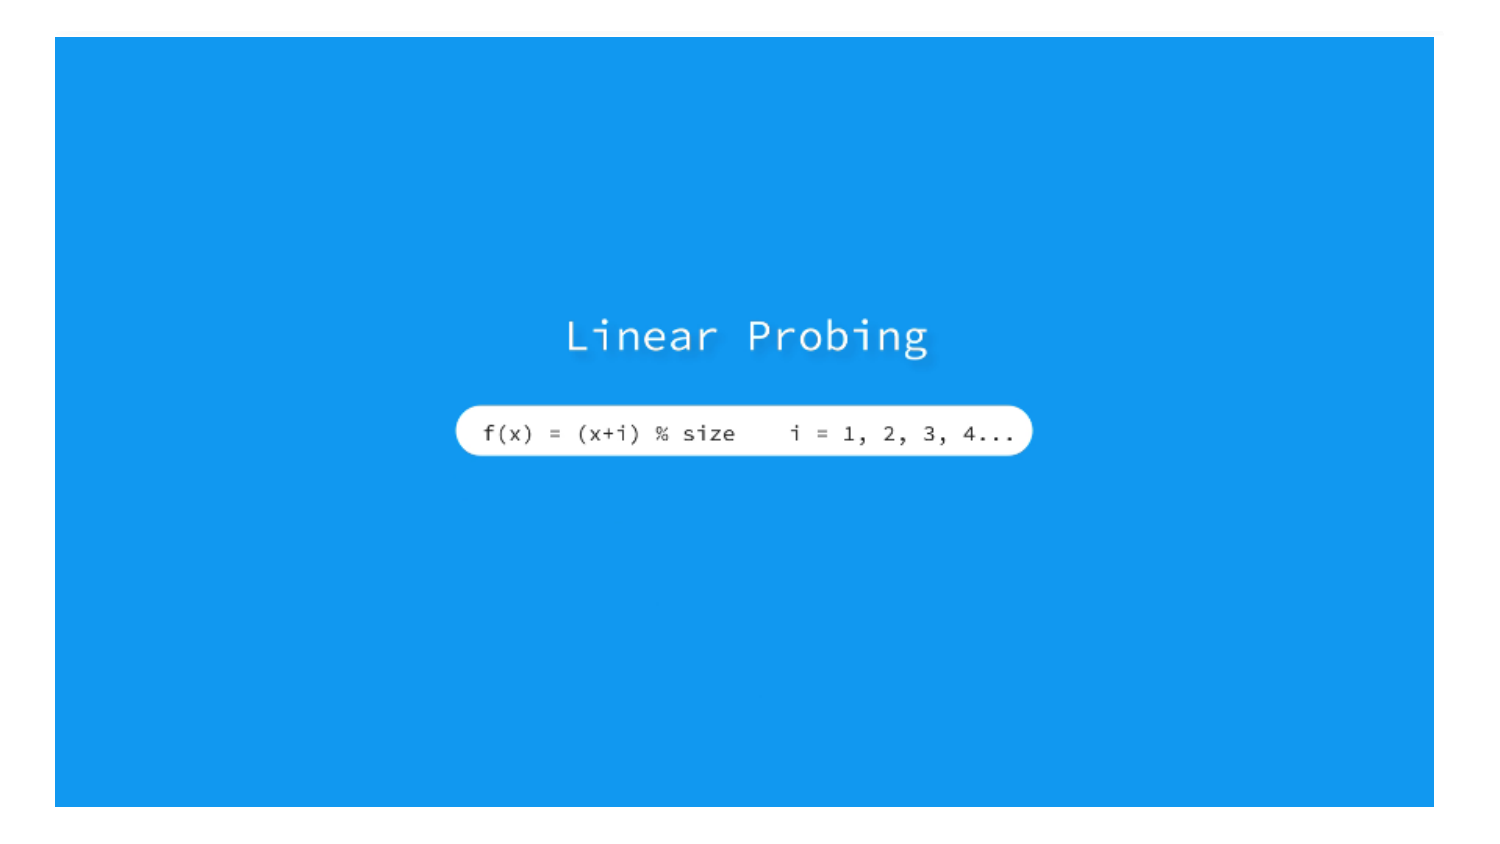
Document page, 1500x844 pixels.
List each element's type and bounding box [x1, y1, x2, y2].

picture [55, 30, 1444, 814]
